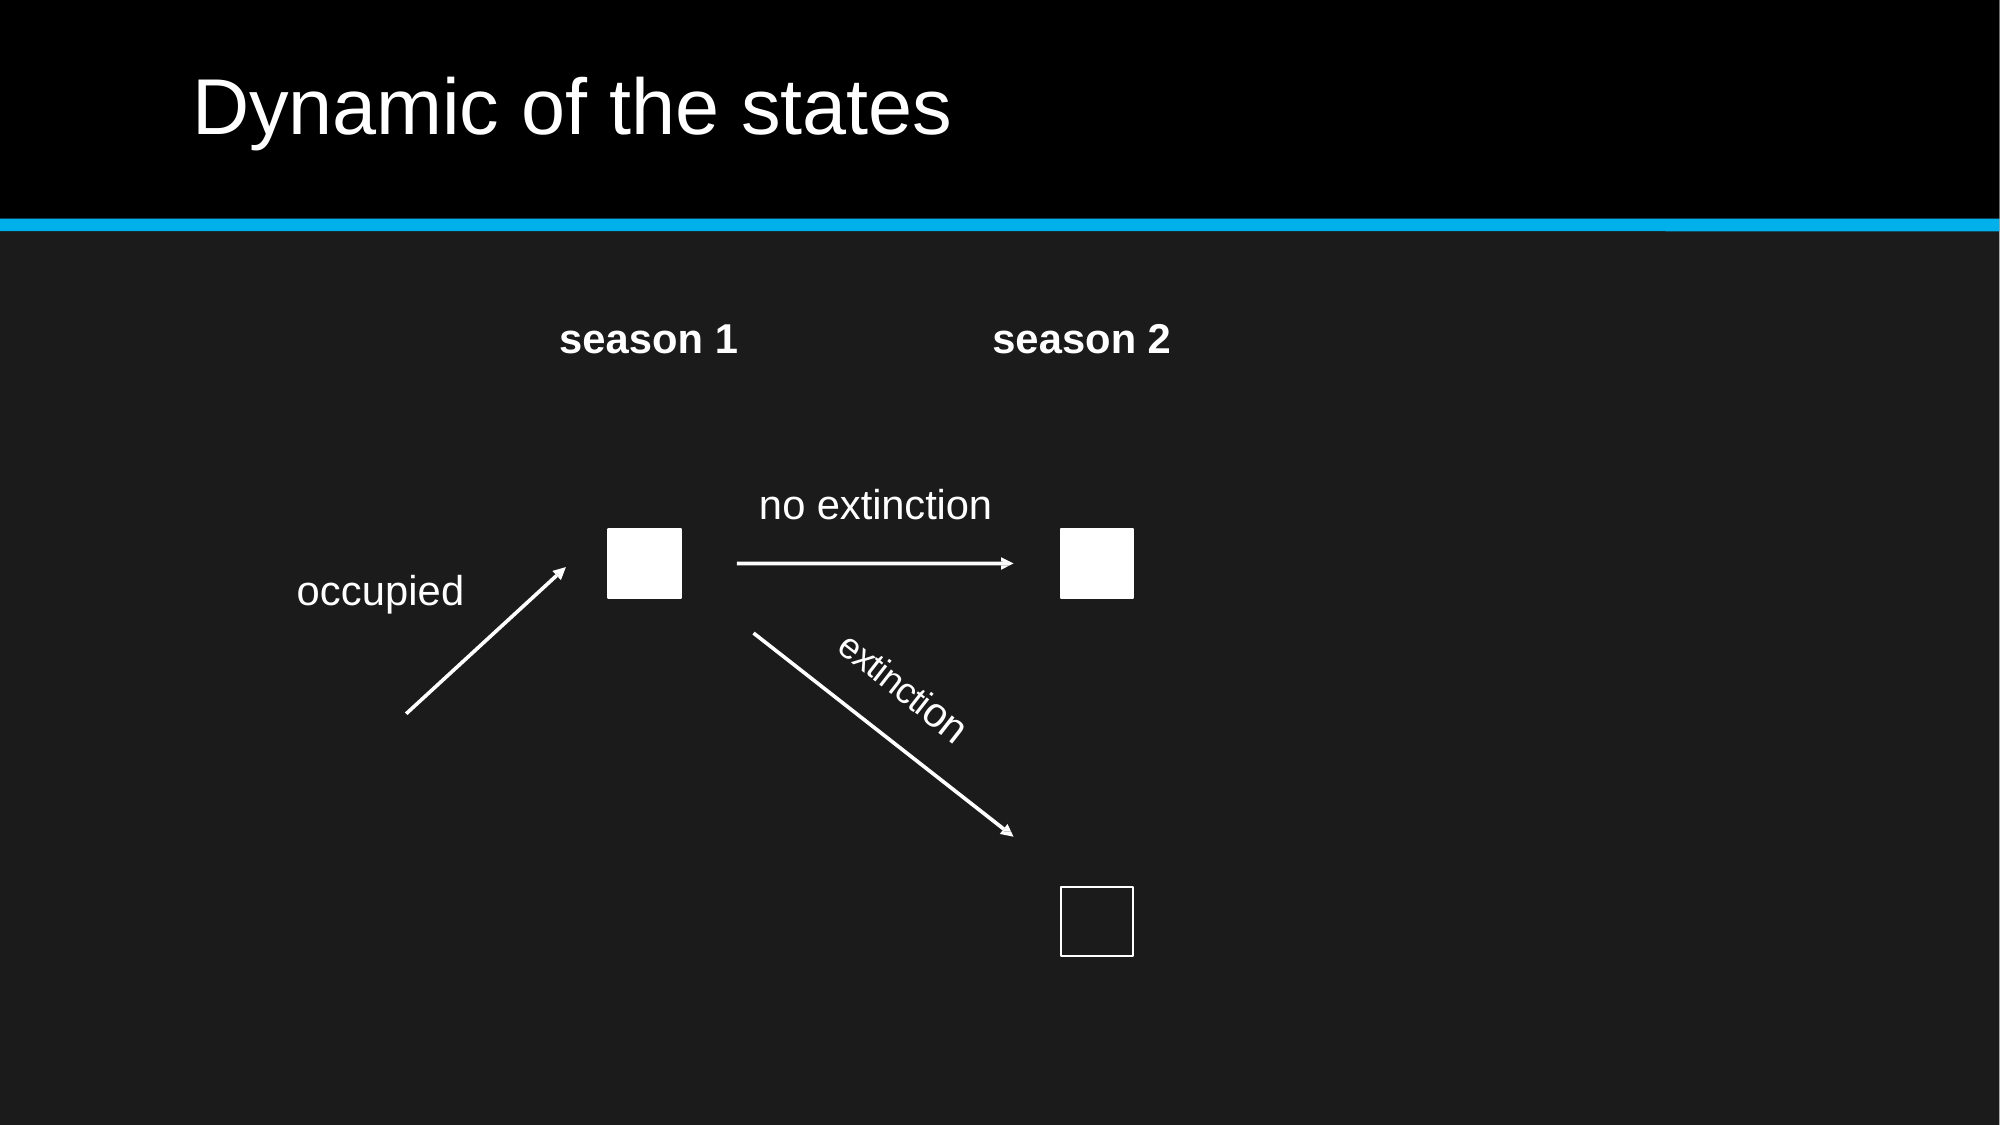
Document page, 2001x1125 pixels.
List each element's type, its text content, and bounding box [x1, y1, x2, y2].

text_box occupied [294, 561, 466, 614]
text_box season 1 [557, 309, 740, 362]
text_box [1059, 527, 1135, 600]
text_box extinction [826, 628, 996, 773]
text_box [404, 567, 566, 716]
text_box no extinction [756, 475, 995, 528]
text_box [1060, 886, 1134, 957]
text_box season 2 [990, 309, 1173, 362]
text_box [736, 557, 1014, 570]
title Dynamic of the states [189, 53, 955, 244]
text_box [752, 631, 1014, 837]
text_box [607, 527, 683, 600]
